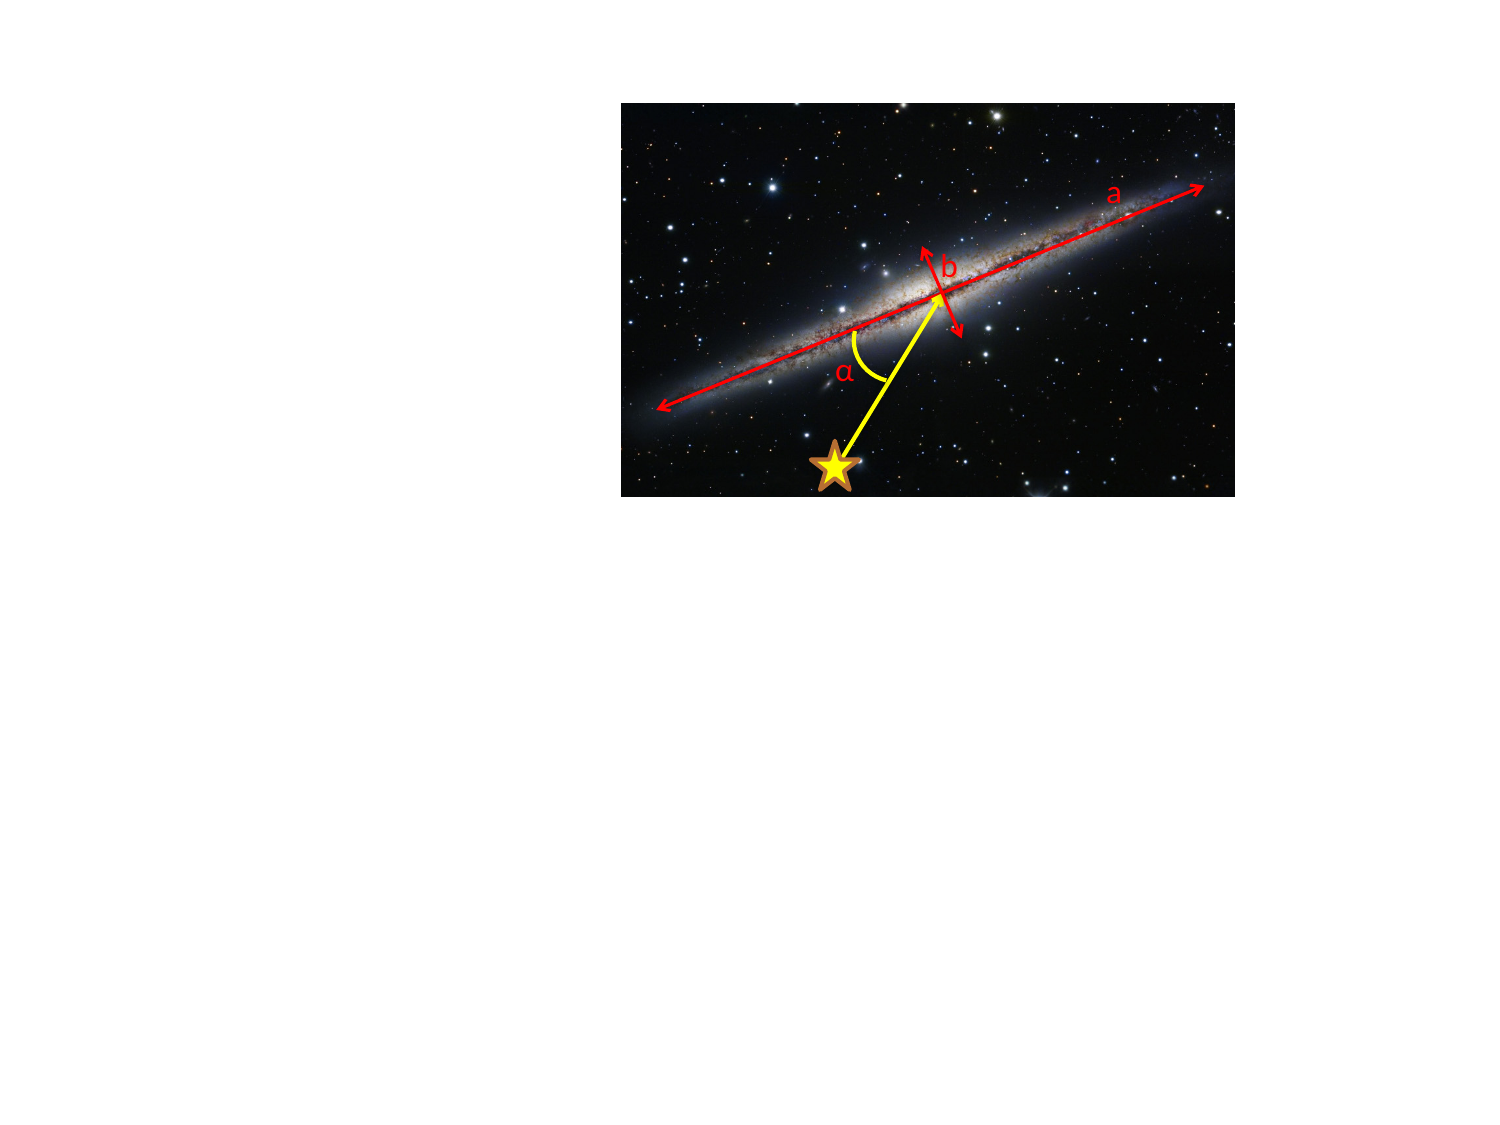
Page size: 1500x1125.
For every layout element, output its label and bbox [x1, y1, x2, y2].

picture [621, 103, 1235, 497]
text_box [655, 185, 1205, 411]
text_box [921, 245, 962, 339]
text_box [836, 292, 944, 467]
